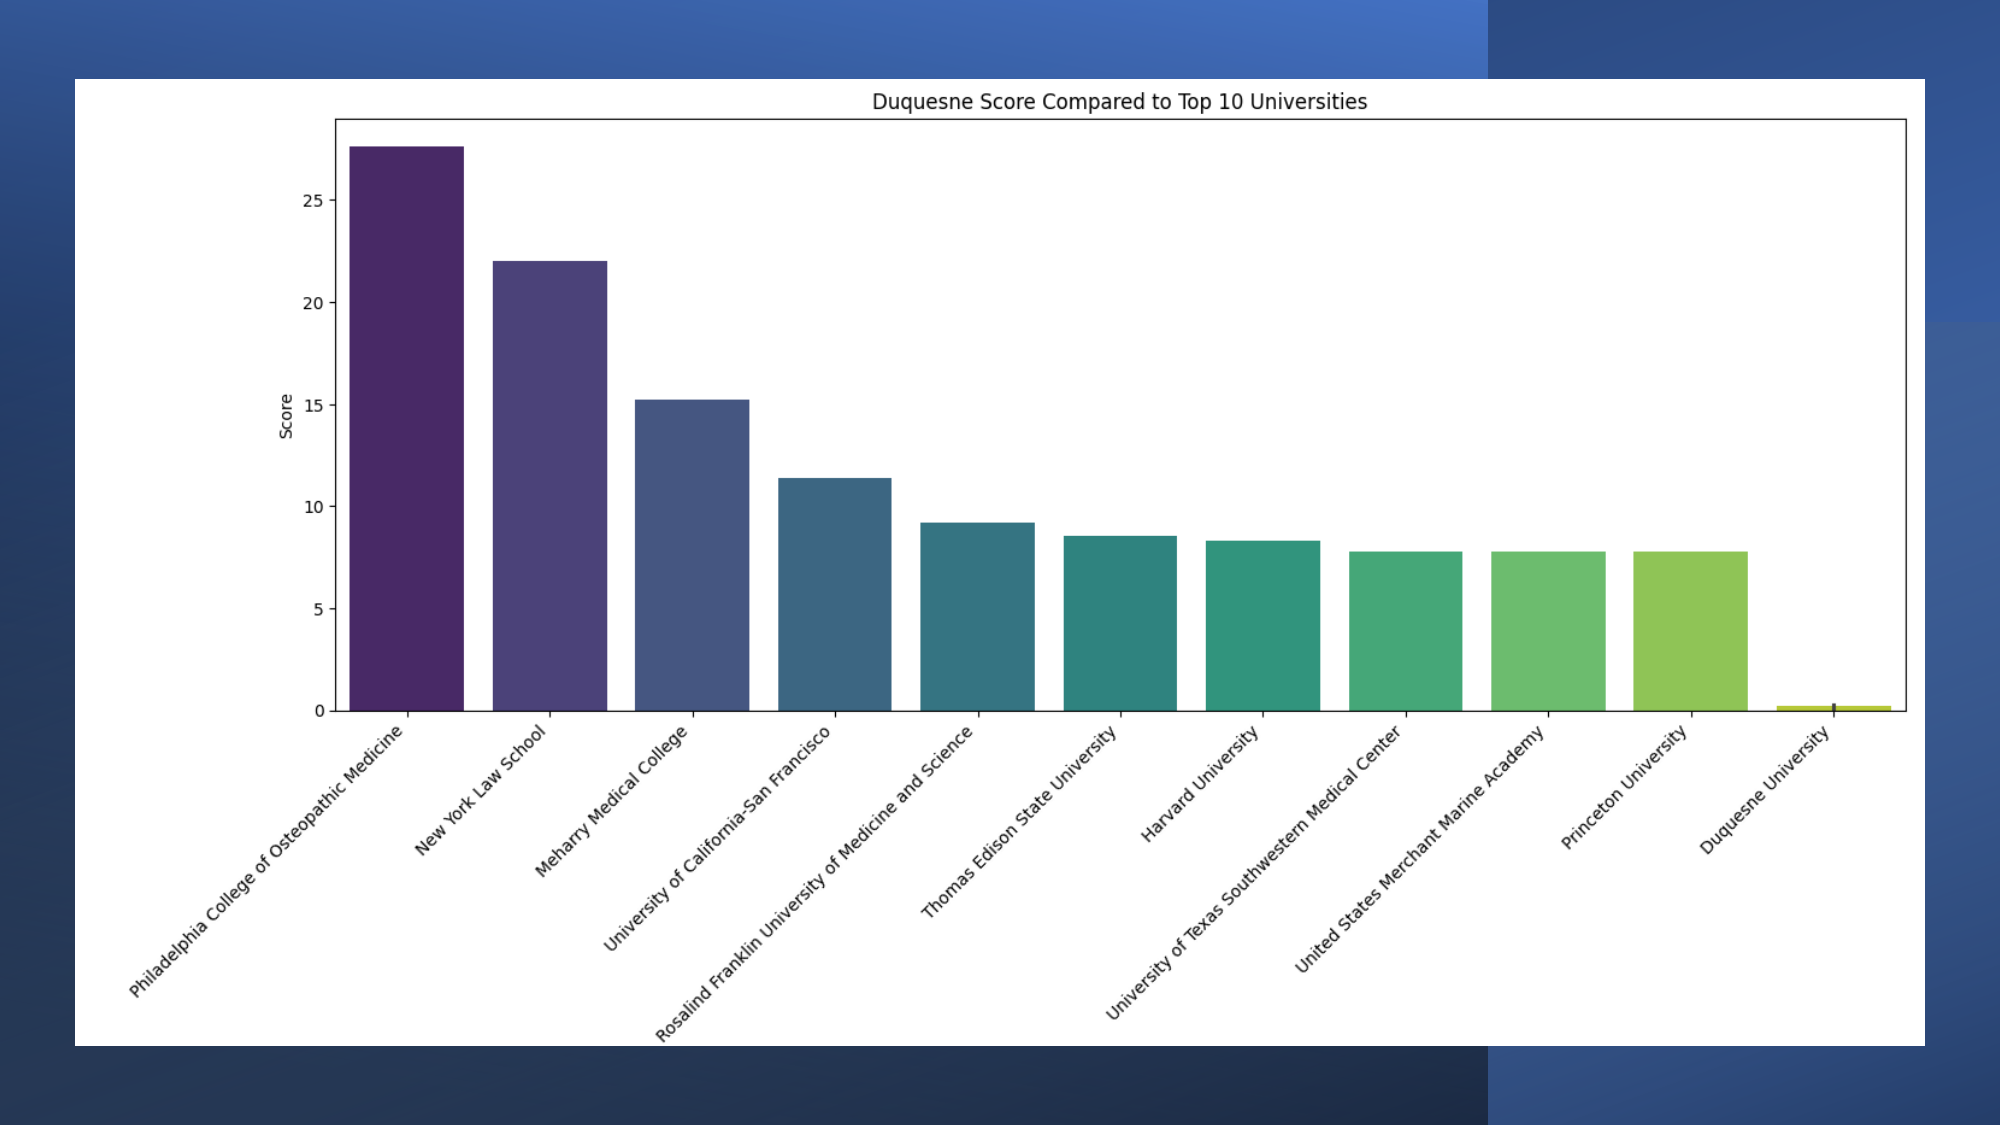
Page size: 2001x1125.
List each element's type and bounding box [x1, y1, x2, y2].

text_box [1489, 0, 2000, 321]
text_box [0, 0, 1489, 321]
text_box [0, 321, 2000, 1125]
list [74, 79, 1925, 1046]
